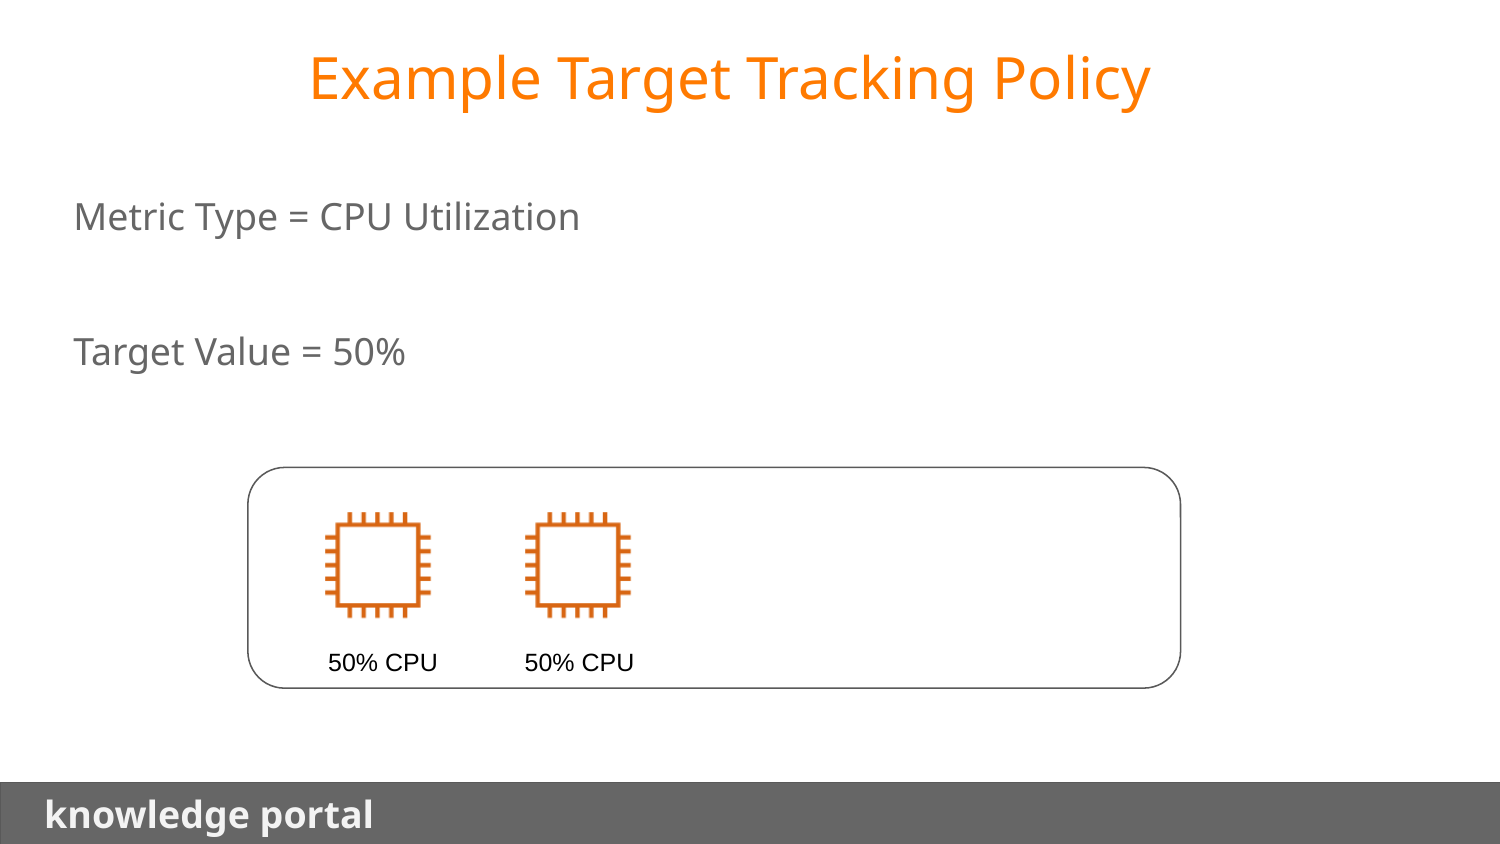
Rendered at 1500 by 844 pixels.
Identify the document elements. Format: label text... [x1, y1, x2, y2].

text_box Metric Type = CPU Utilization Target Value = 50% [58, 88, 1344, 334]
text_box 50% CPU [313, 632, 467, 661]
text_box Example Target Tracking Policy [23, 25, 1436, 89]
text_box [247, 467, 1181, 689]
picture [523, 510, 634, 621]
text_box 50% CPU [509, 632, 664, 661]
text_box knowledge portal [0, 782, 1500, 844]
picture [323, 510, 434, 621]
